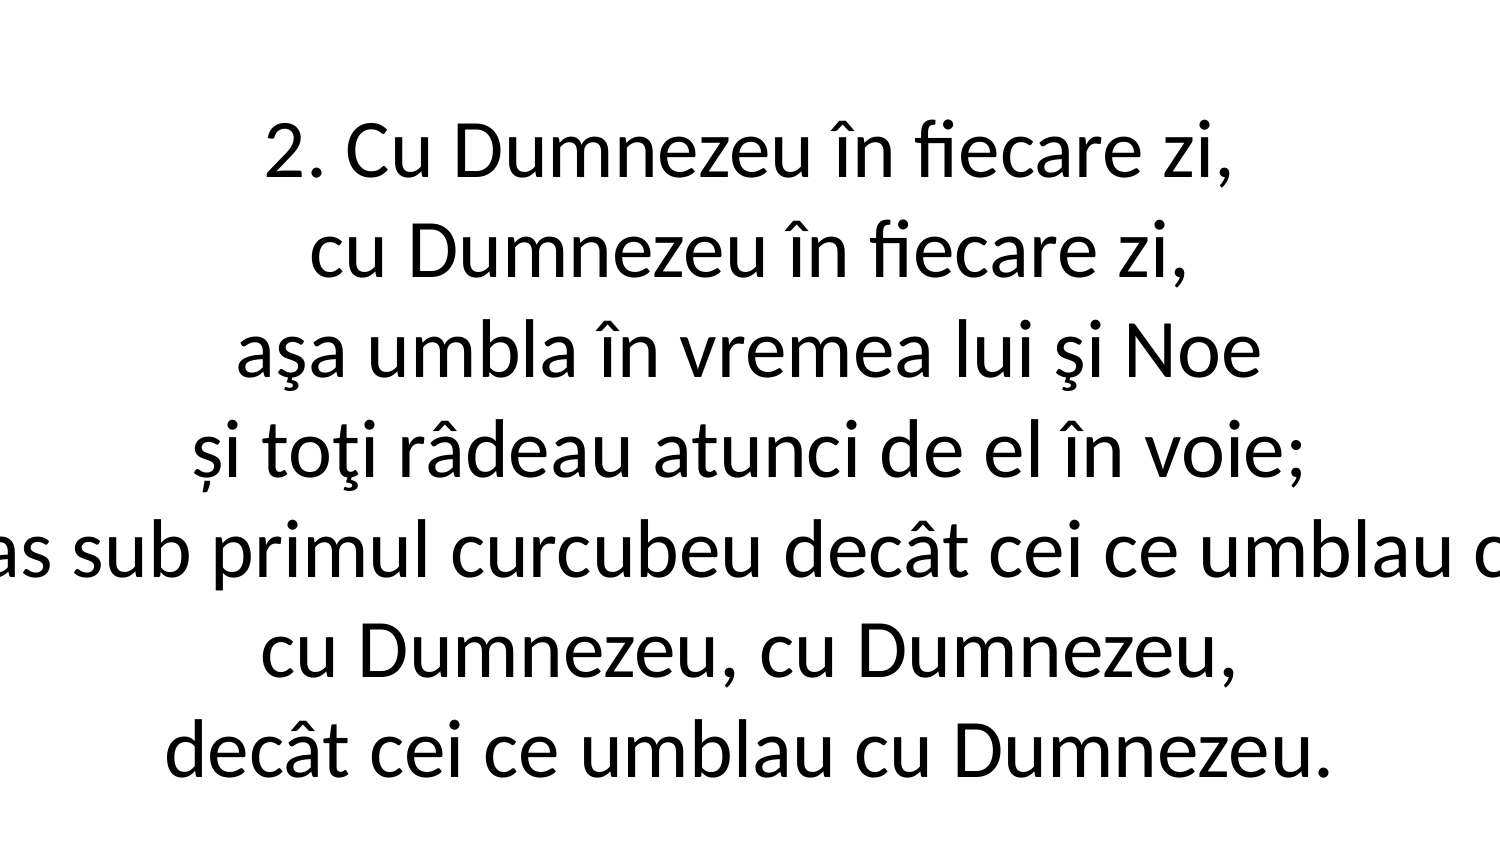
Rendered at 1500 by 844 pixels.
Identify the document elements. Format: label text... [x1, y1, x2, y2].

text_box 2. Cu Dumnezeu în fiecare zi, cu Dumnezeu în fiecare zi, aşa umbla în vremea lui şi Noe și toţi râdeau atunci de el în voie; dar n-au rămas sub primul curcubeu decât cei ce umblau cu Dumnezeu, cu Dumnezeu, cu Dumnezeu, decât cei ce umblau cu Dumnezeu. [0, 42, 1500, 802]
